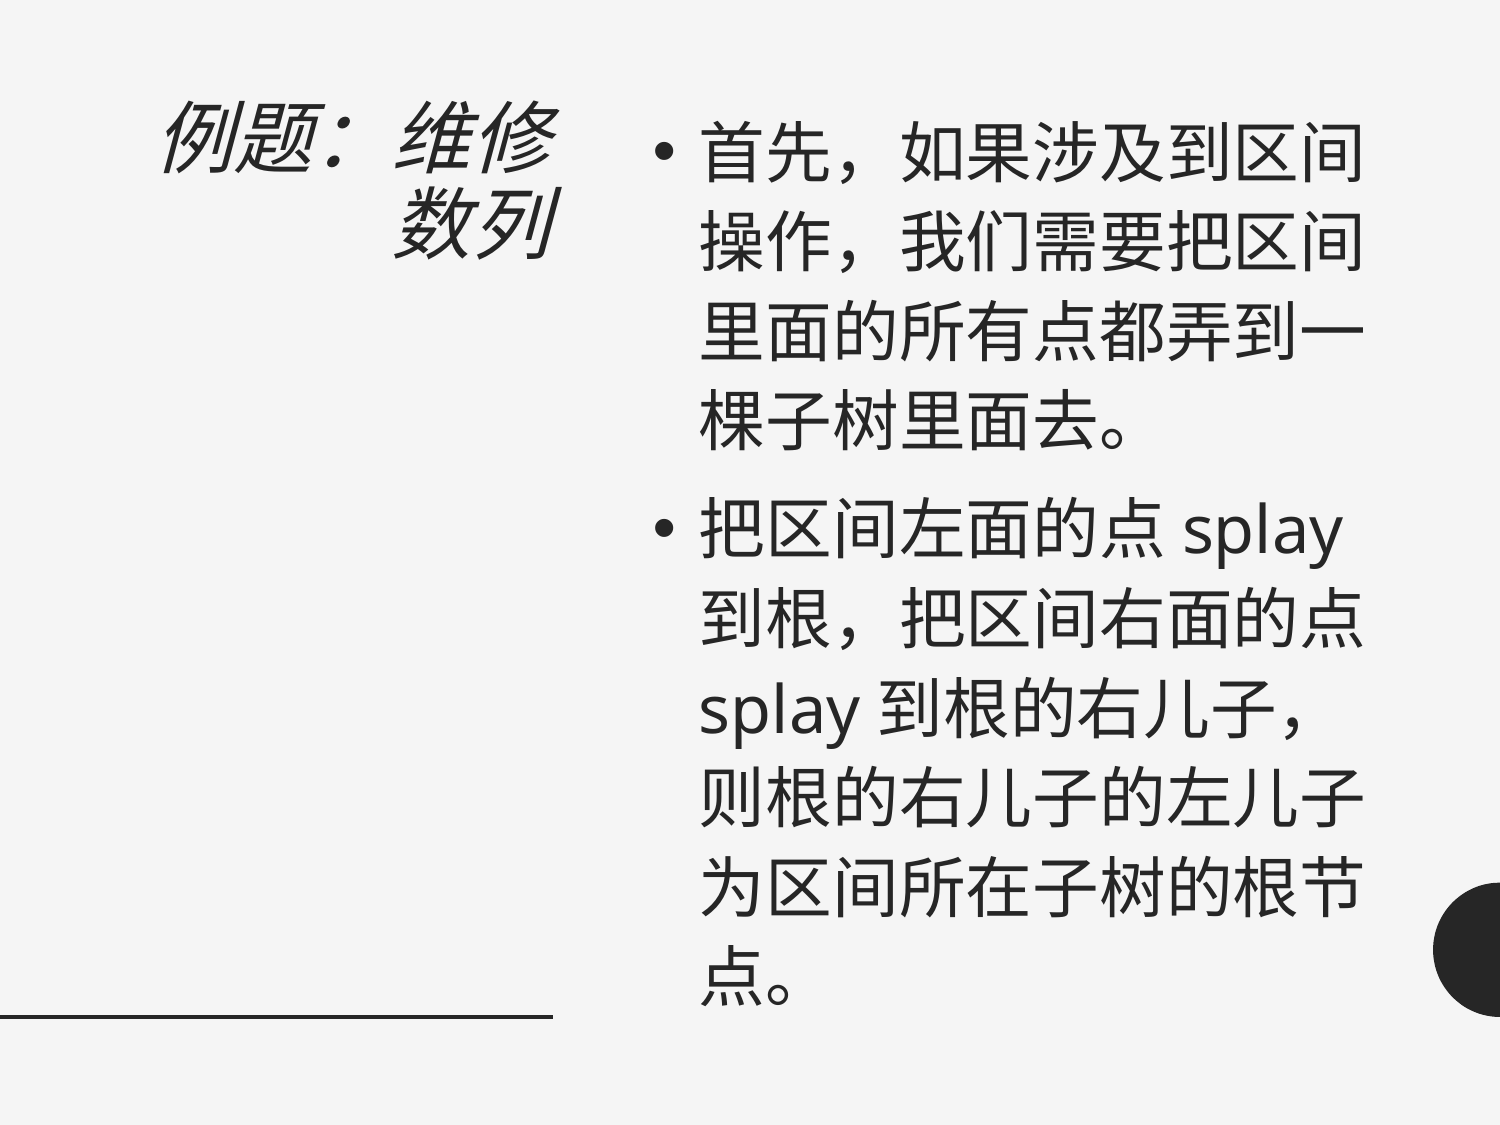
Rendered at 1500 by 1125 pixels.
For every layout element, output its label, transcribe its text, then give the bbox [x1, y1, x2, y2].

title 例题：维修数列 [93, 91, 566, 905]
list 首先，如果涉及到区间操作，我们需要把区间里面的所有点都弄到一棵子树里面去。 把区间左面的点splay到根，把区间右面的点splay到根的右儿子，则根的右儿子的左儿子为区间所在子树的根节点。 [637, 93, 1407, 1022]
